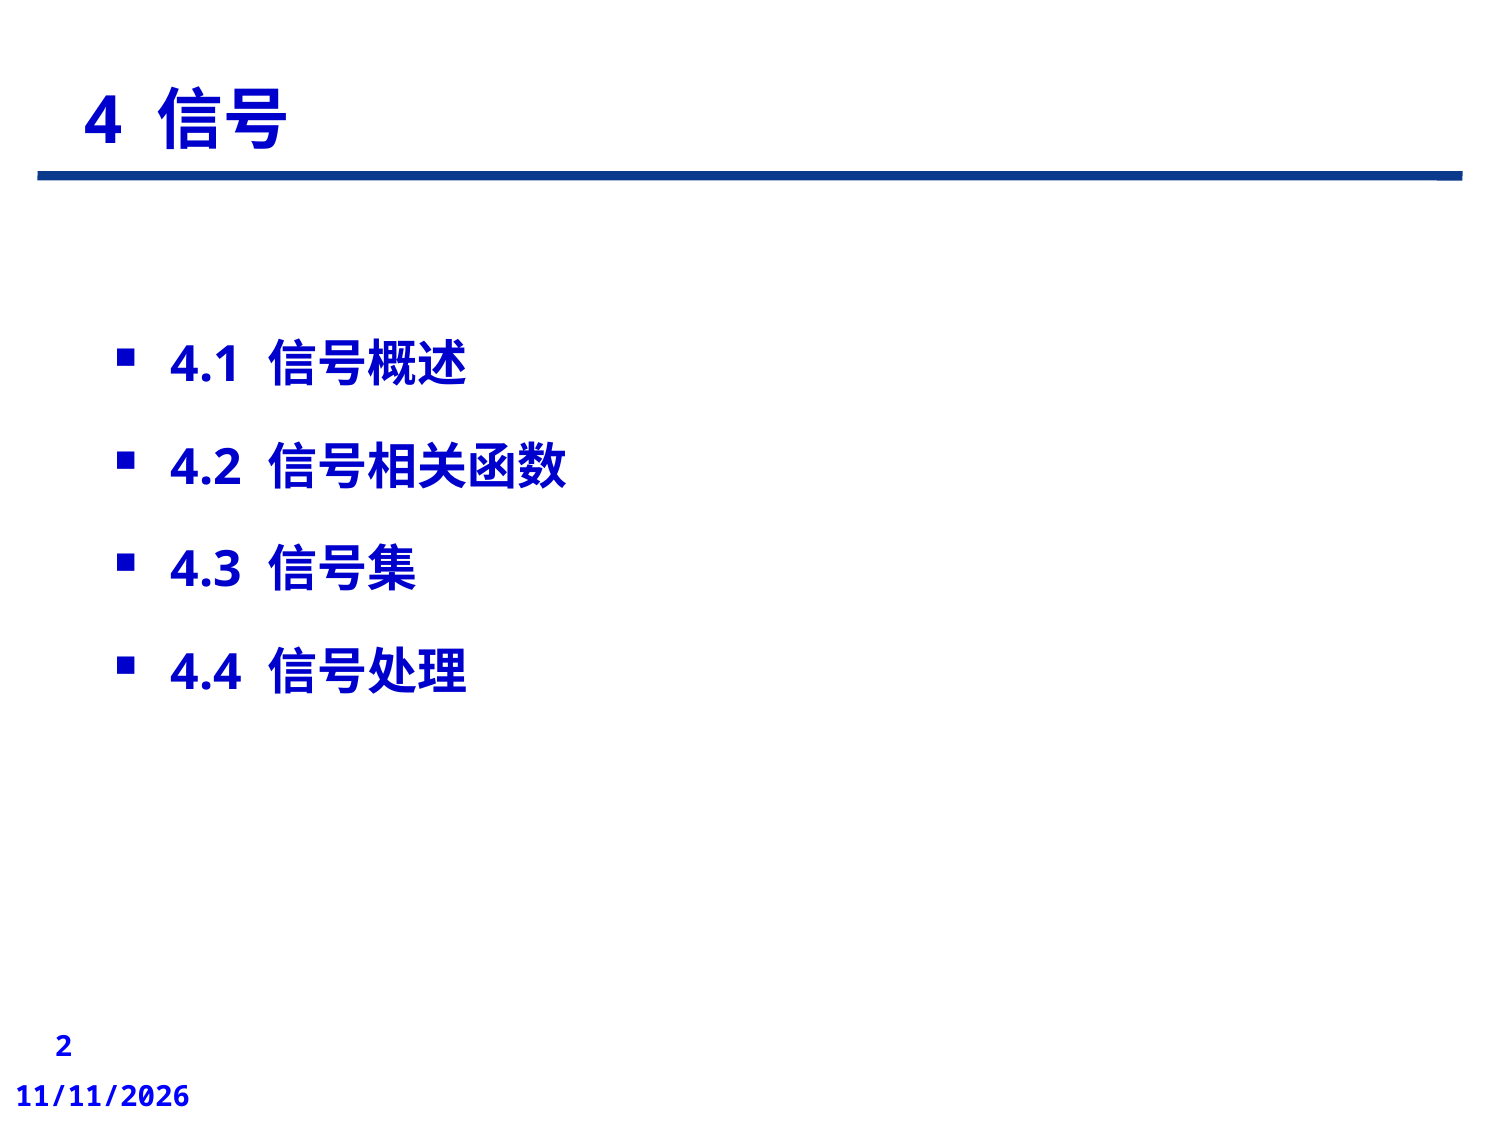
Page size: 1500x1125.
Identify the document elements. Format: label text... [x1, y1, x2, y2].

text_box 4.1 信号概述 4.2 信号相关函数 4.3 信号集 4.4 信号处理 [99, 294, 867, 722]
text_box 4 信号 [70, 70, 1020, 163]
